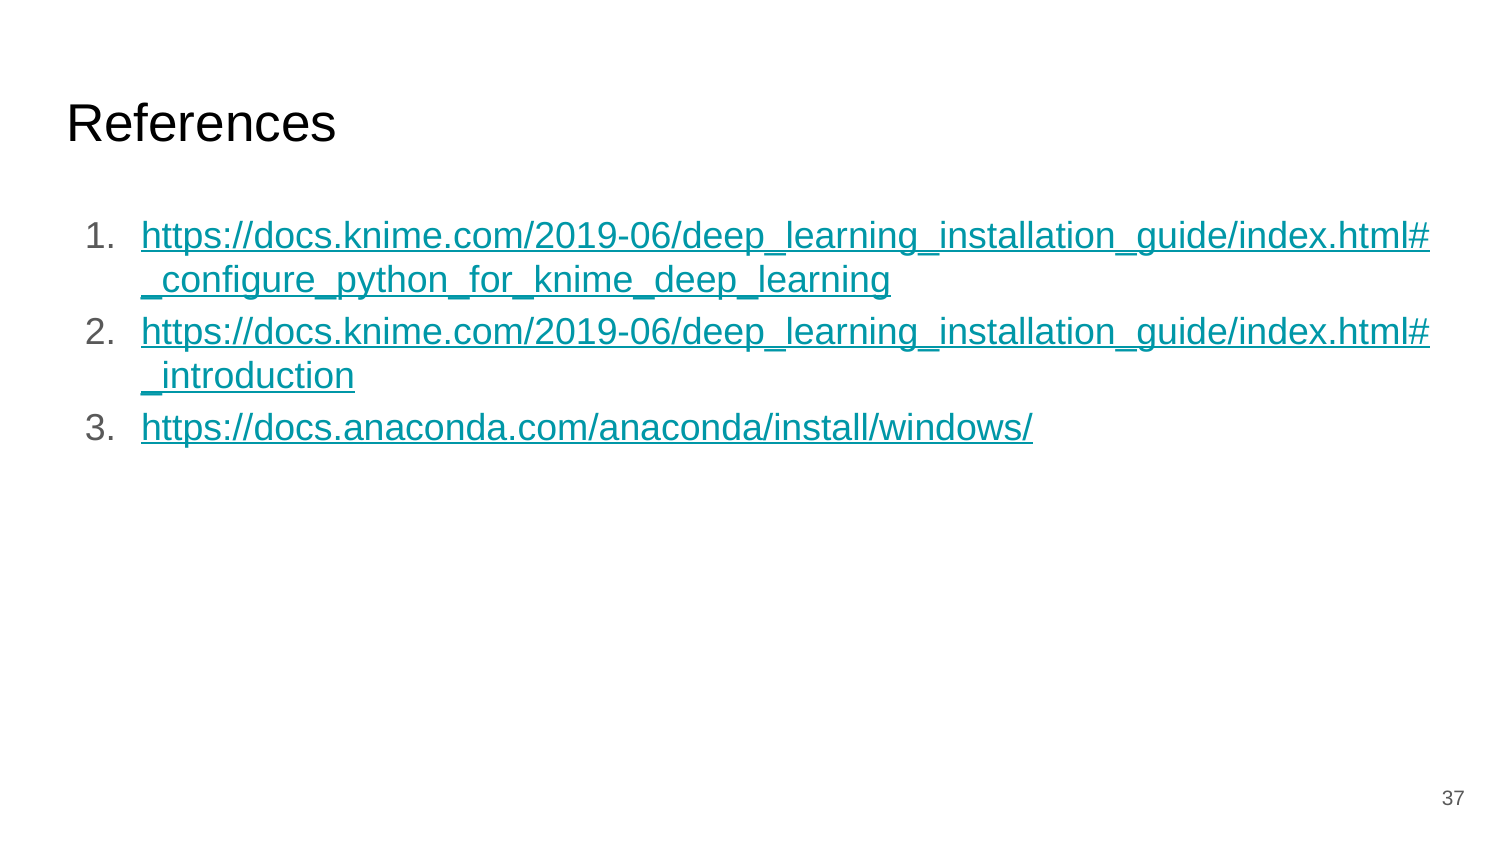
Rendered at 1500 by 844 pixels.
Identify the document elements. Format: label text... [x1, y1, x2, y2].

title References [51, 72, 1449, 167]
slide_number ‹#› [1389, 764, 1480, 830]
list https://docs.knime.com/2019-06/deep_learning_installation_guide/index.html#_configure_python_for_knime_deep_learning https://docs.knime.com/2019-06/deep_learning_installation_guide/index.html#_introduction https://docs.anaconda.com/anaconda/install/windows/ [51, 189, 1449, 750]
